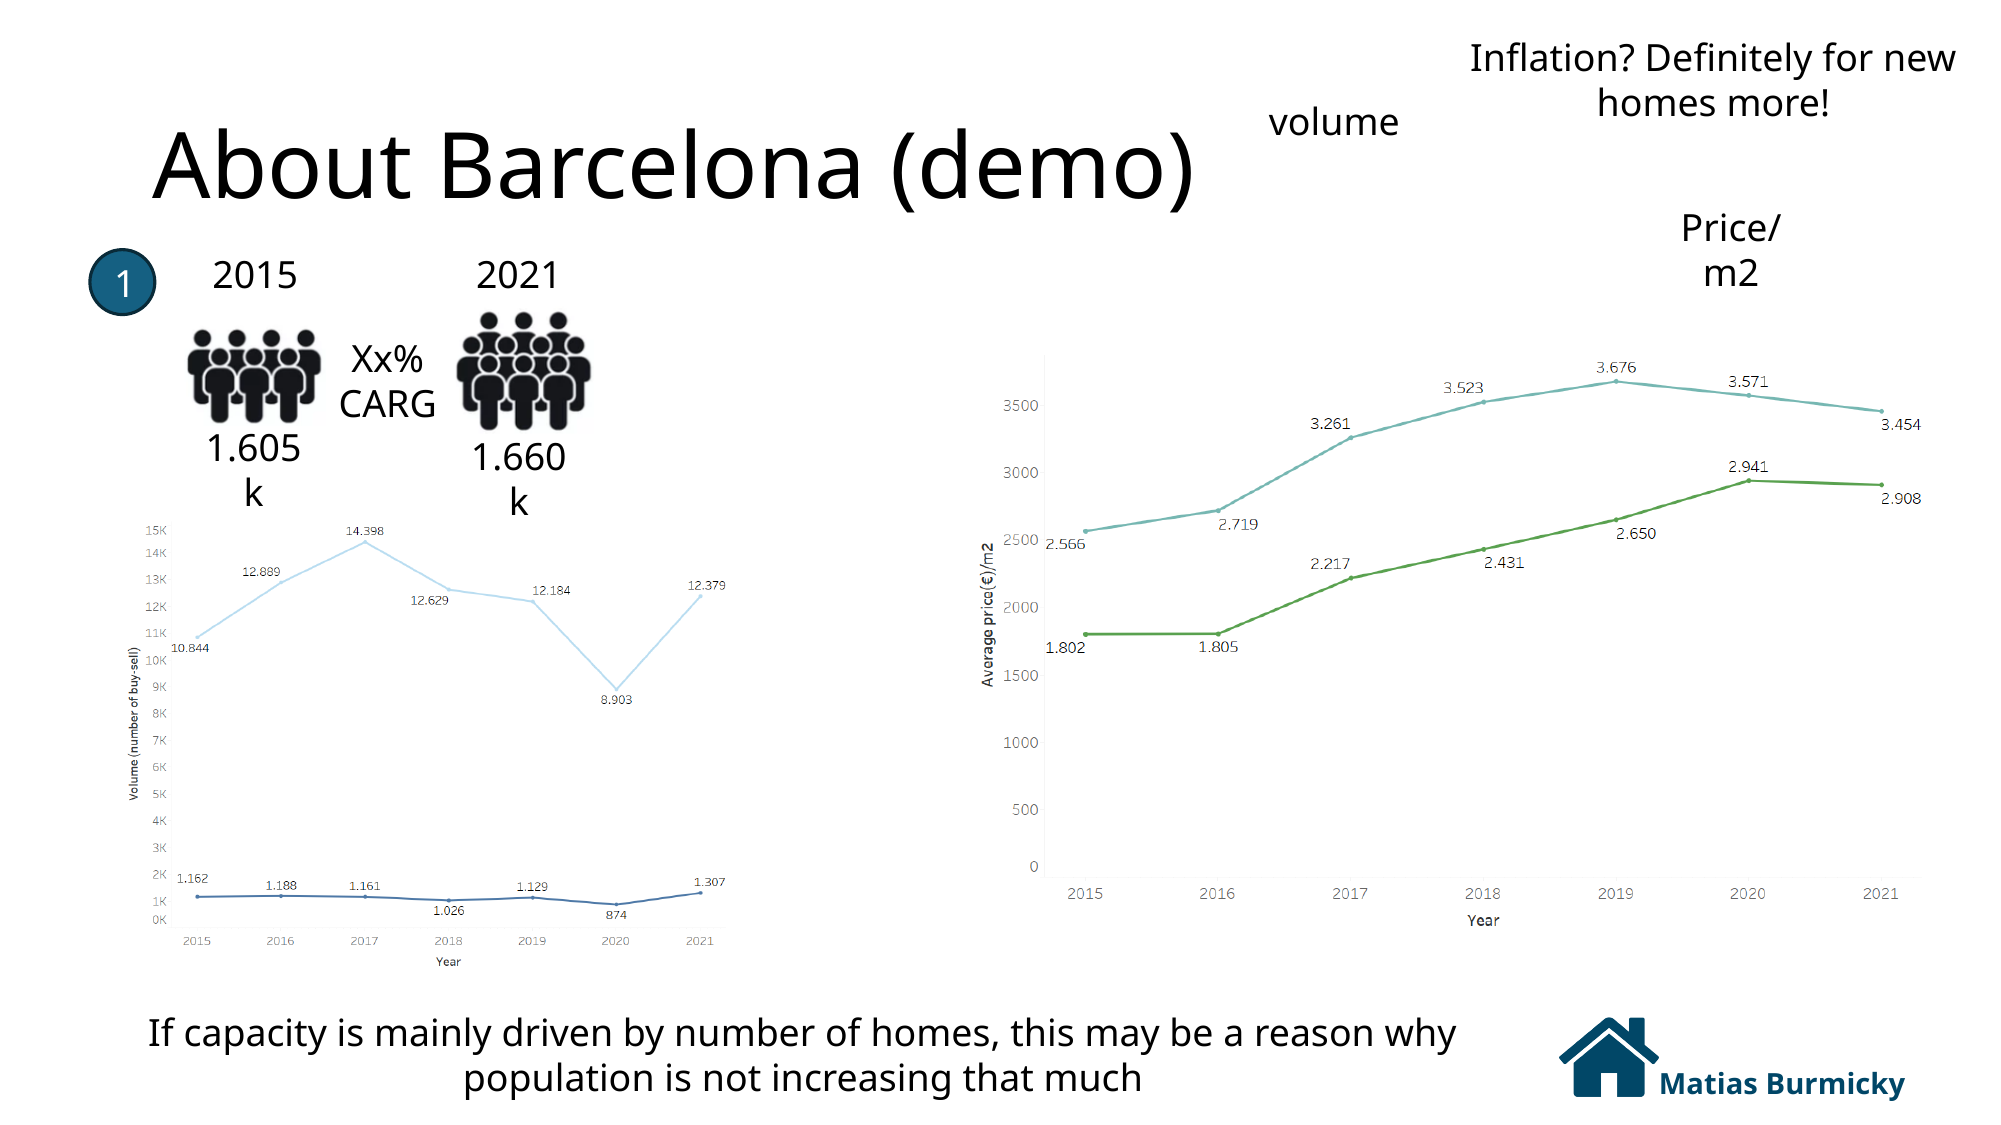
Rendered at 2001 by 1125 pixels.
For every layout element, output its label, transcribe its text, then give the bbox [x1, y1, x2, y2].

text_box 2021 [460, 243, 578, 303]
text_box 2015 [196, 243, 314, 304]
text_box 1 [88, 248, 157, 317]
text_box volume [1132, 90, 1537, 151]
text_box Inflation? Definitely for new homes more! [1439, 26, 1988, 132]
picture [964, 347, 1923, 932]
picture [183, 311, 327, 427]
picture [121, 517, 726, 971]
text_box Xx% CARG [315, 327, 454, 433]
title About Barcelona (demo) [137, 59, 1863, 278]
text_box If capacity is mainly driven by number of homes, this may be a reason why population is not increasing that much [105, 1001, 1502, 1107]
text_box Price/m2 [1658, 196, 1804, 302]
picture [454, 303, 601, 434]
text_box 1.660k [446, 433, 592, 517]
text_box 1.605k [181, 416, 326, 517]
